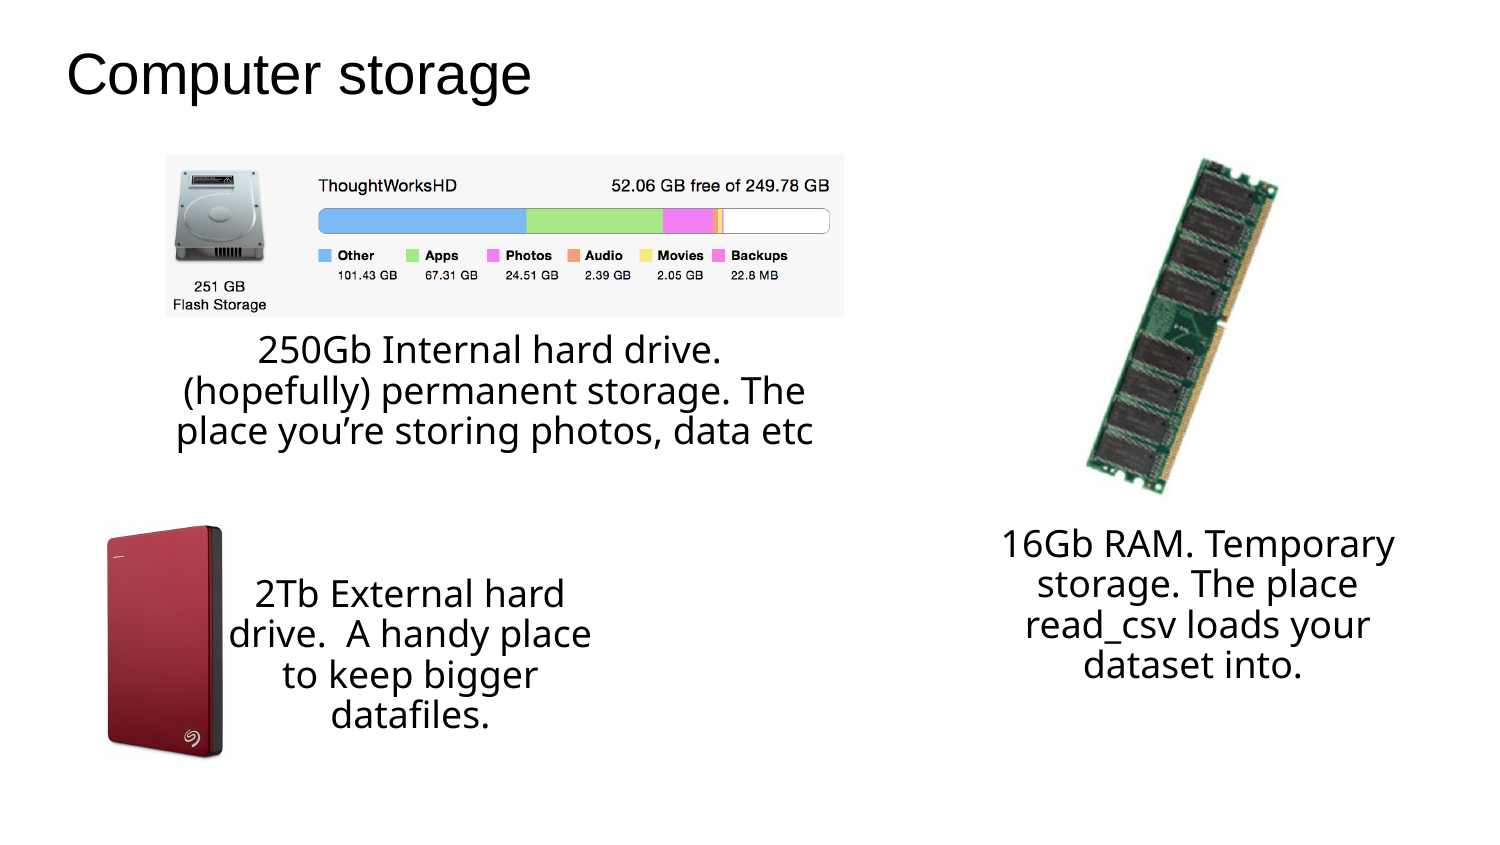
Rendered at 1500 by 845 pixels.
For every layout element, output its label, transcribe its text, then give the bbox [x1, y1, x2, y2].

text_box 2Tb External hard drive. A handy place to keep bigger datafiles. [235, 559, 609, 737]
title Computer storage [51, 21, 1449, 115]
text_box 16Gb RAM. Temporary storage. The place read_csv loads your dataset into. [950, 509, 1446, 672]
picture [166, 153, 844, 317]
picture [1073, 153, 1297, 504]
text_box 250Gb Internal hard drive. (hopefully) permanent storage. The place you’re storing photos, data etc [146, 316, 844, 454]
picture [99, 522, 231, 762]
